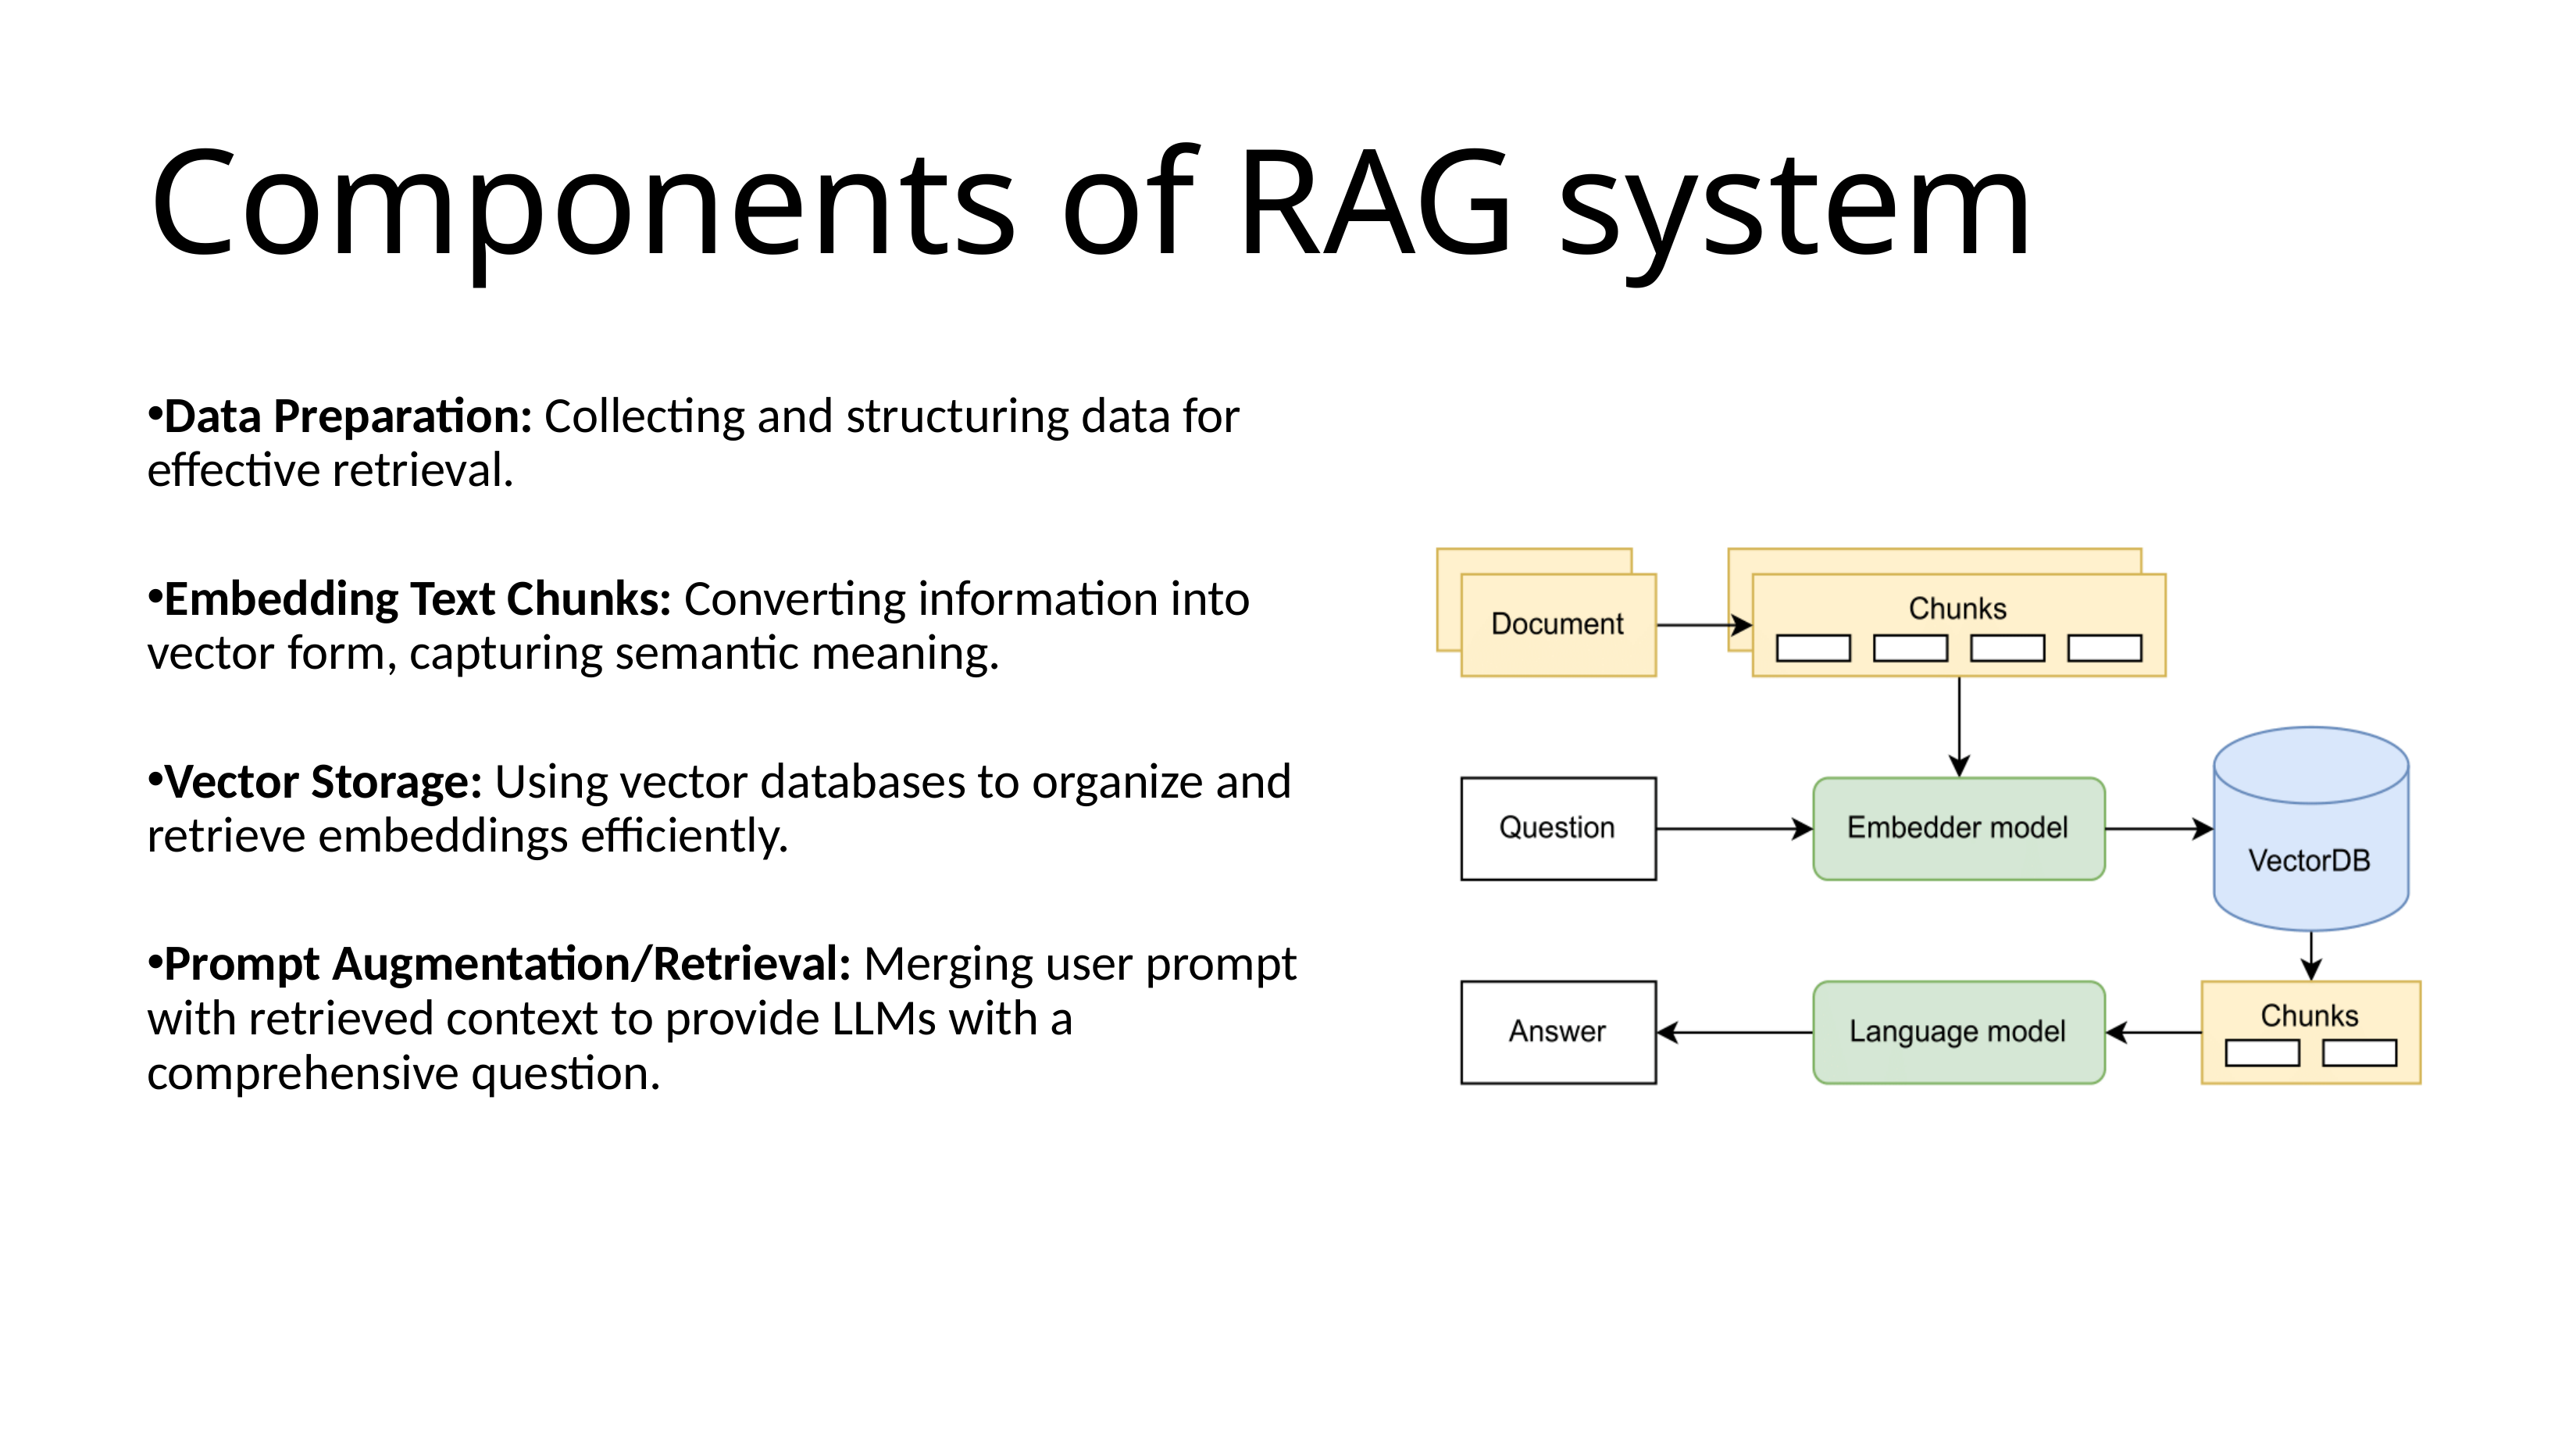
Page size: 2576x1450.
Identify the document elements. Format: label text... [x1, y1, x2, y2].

picture [1434, 545, 2424, 1098]
text_box Data Preparation: Collecting and structuring data for effective retrieval. Embedding Text Chunks: Converting information into vector form, capturing semantic meaning. Vector Storage: Using vector databases to organize and retrieve embeddings efficiently. Prompt Augmentation/Retrieval: Merging user prompt with retrieved context to provide LLMs with a comprehensive question. [135, 383, 1347, 1309]
title Components of RAG system [135, 68, 2275, 291]
